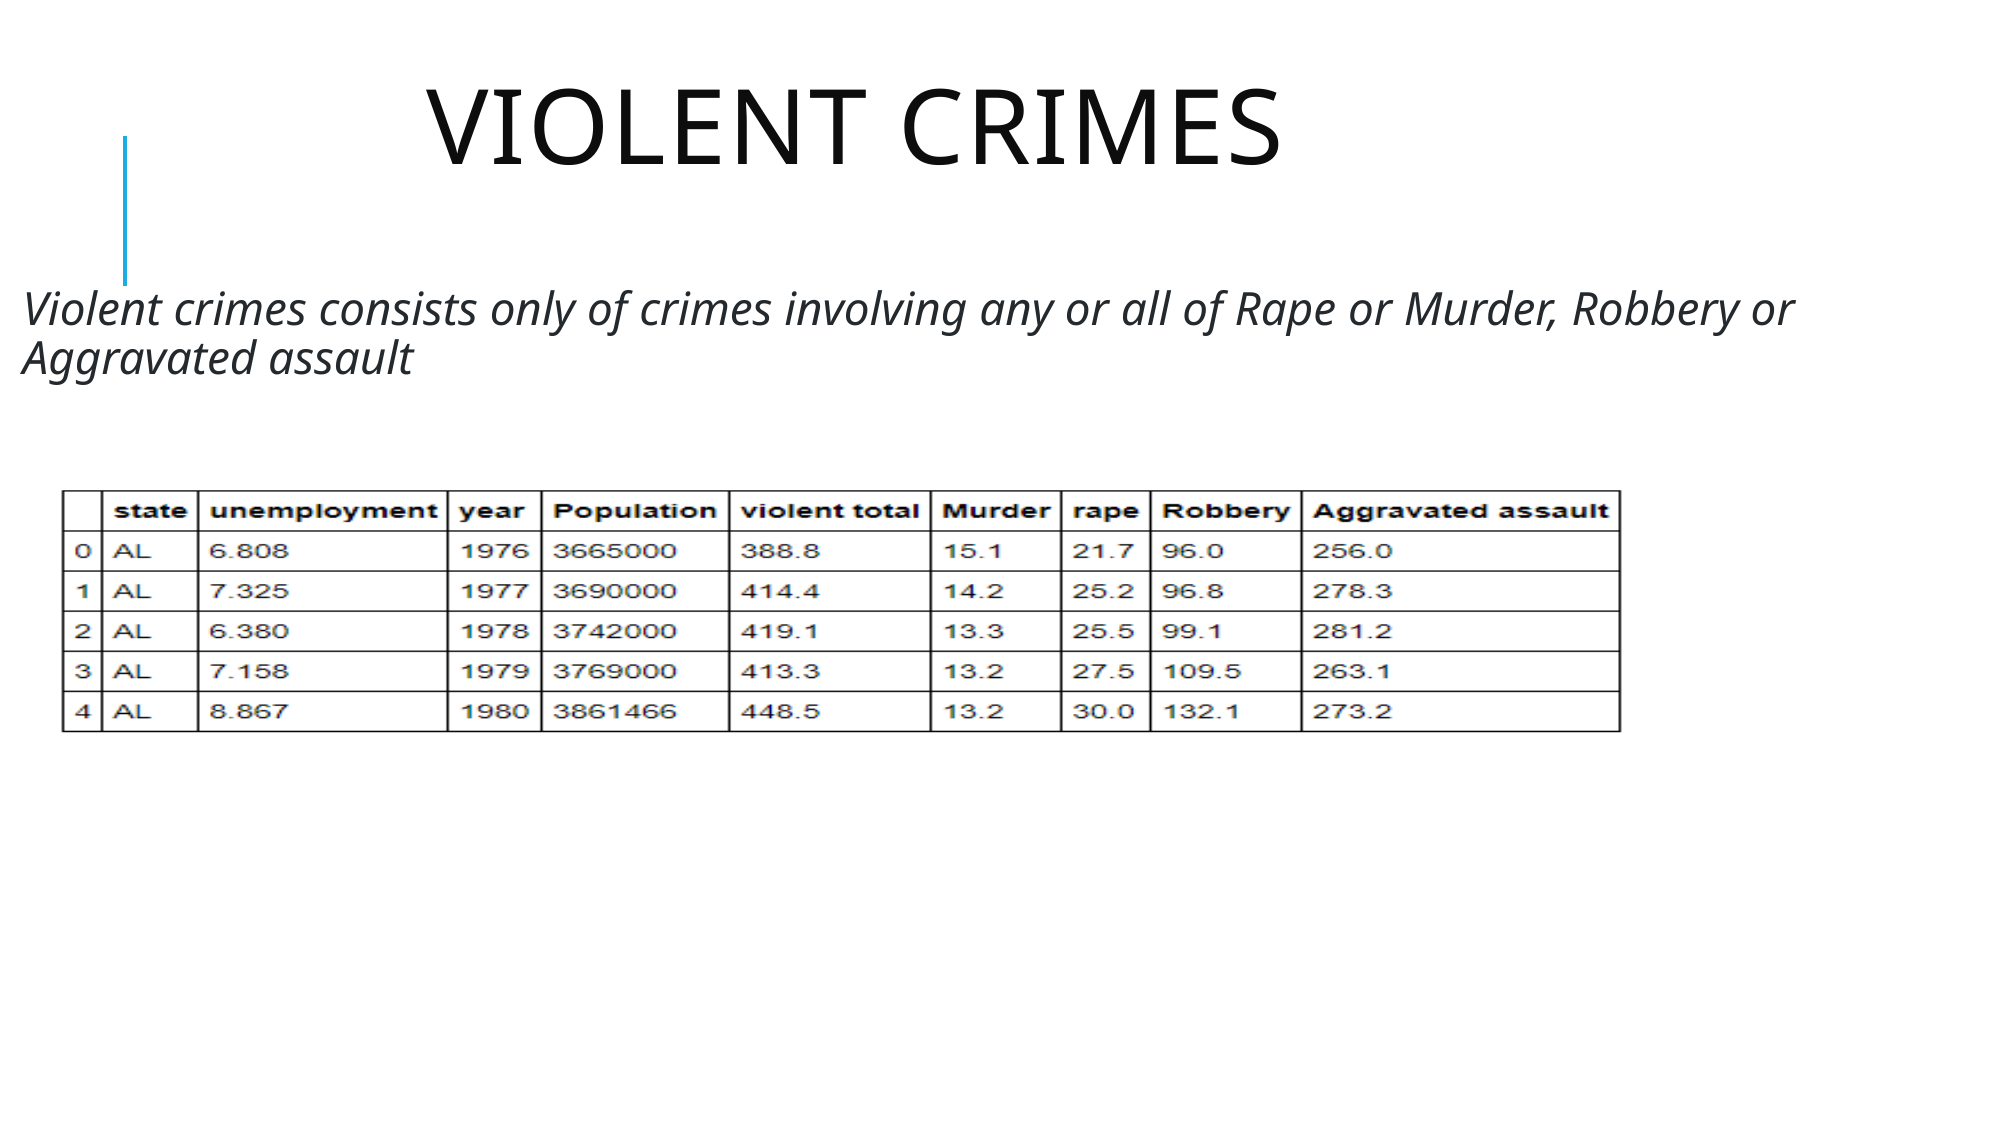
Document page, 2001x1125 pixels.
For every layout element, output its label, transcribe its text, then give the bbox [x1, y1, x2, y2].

picture [58, 488, 1933, 1125]
title Violent Crimes [58, 11, 1654, 258]
list Violent crimes consists only of crimes involving any or all of Rape or Murder, Robbery or Aggravated assault [15, 278, 1961, 1105]
